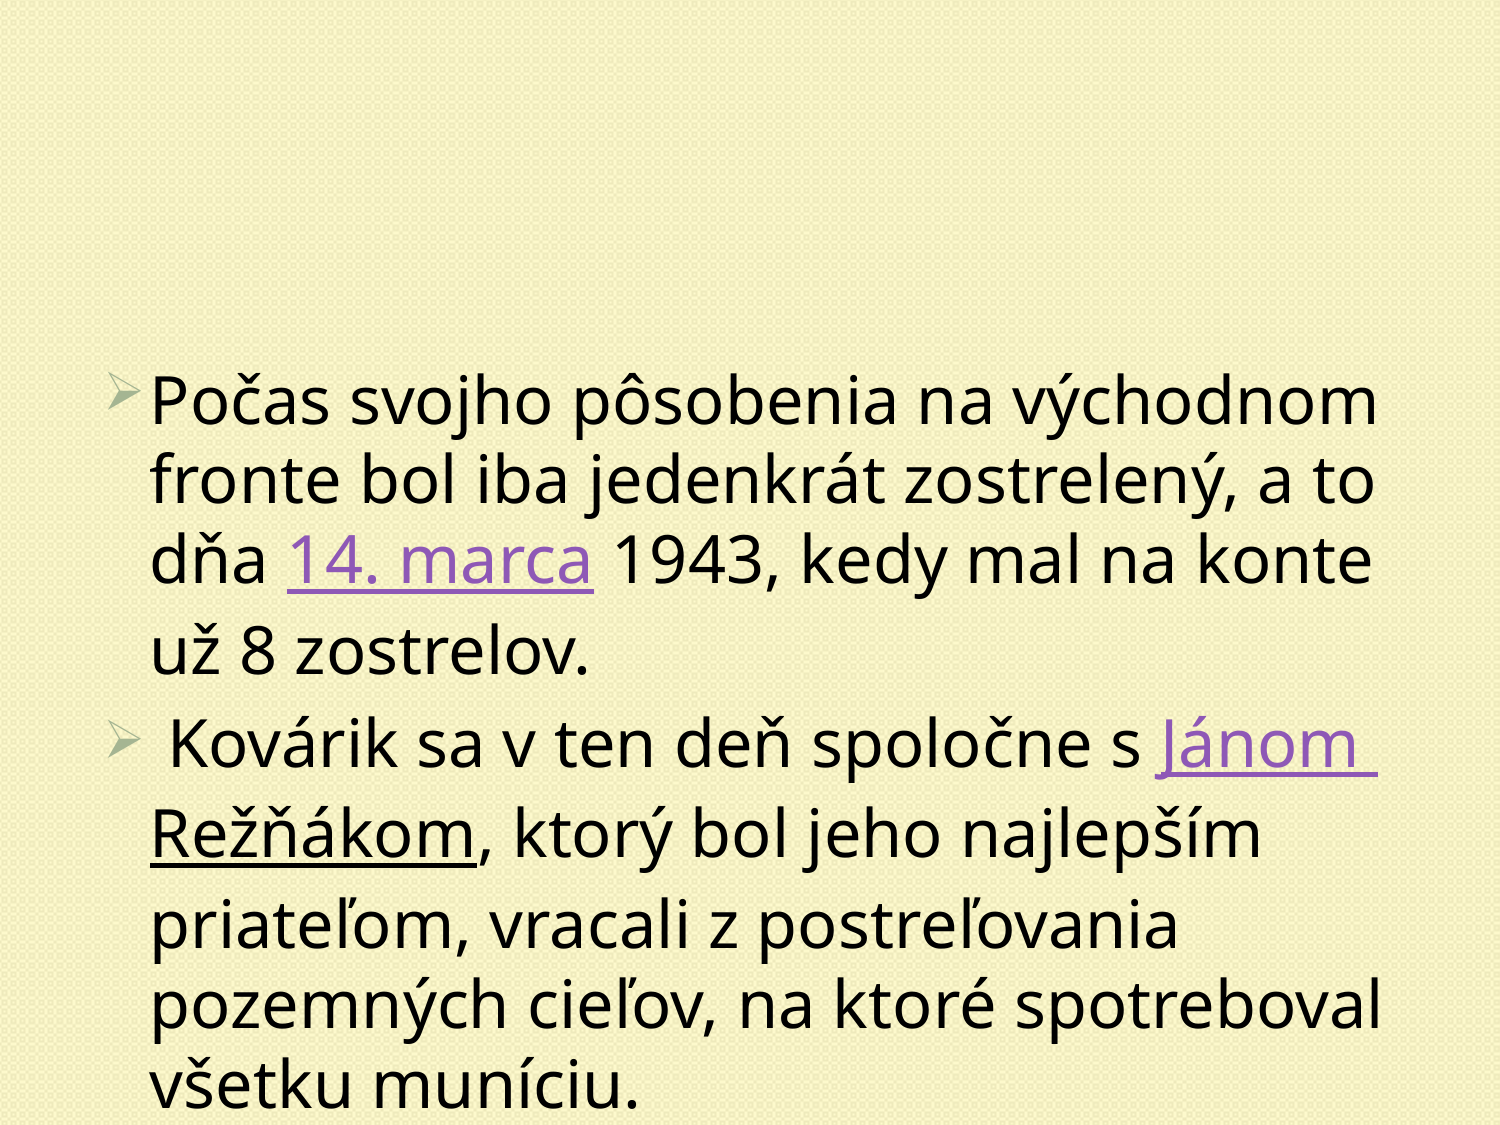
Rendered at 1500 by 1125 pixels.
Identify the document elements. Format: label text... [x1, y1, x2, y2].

list Počas svojho pôsobenia na východnom fronte bol iba jedenkrát zostrelený, a to dňa 14. marca 1943, kedy mal na konte už 8 zostrelov. Kovárik sa v ten deň spoločne s Jánom Režňákom, ktorý bol jeho najlepším priateľom, vracali z postreľovania pozemných cieľov, na ktoré spotreboval všetku muníciu. [75, 350, 1413, 1005]
